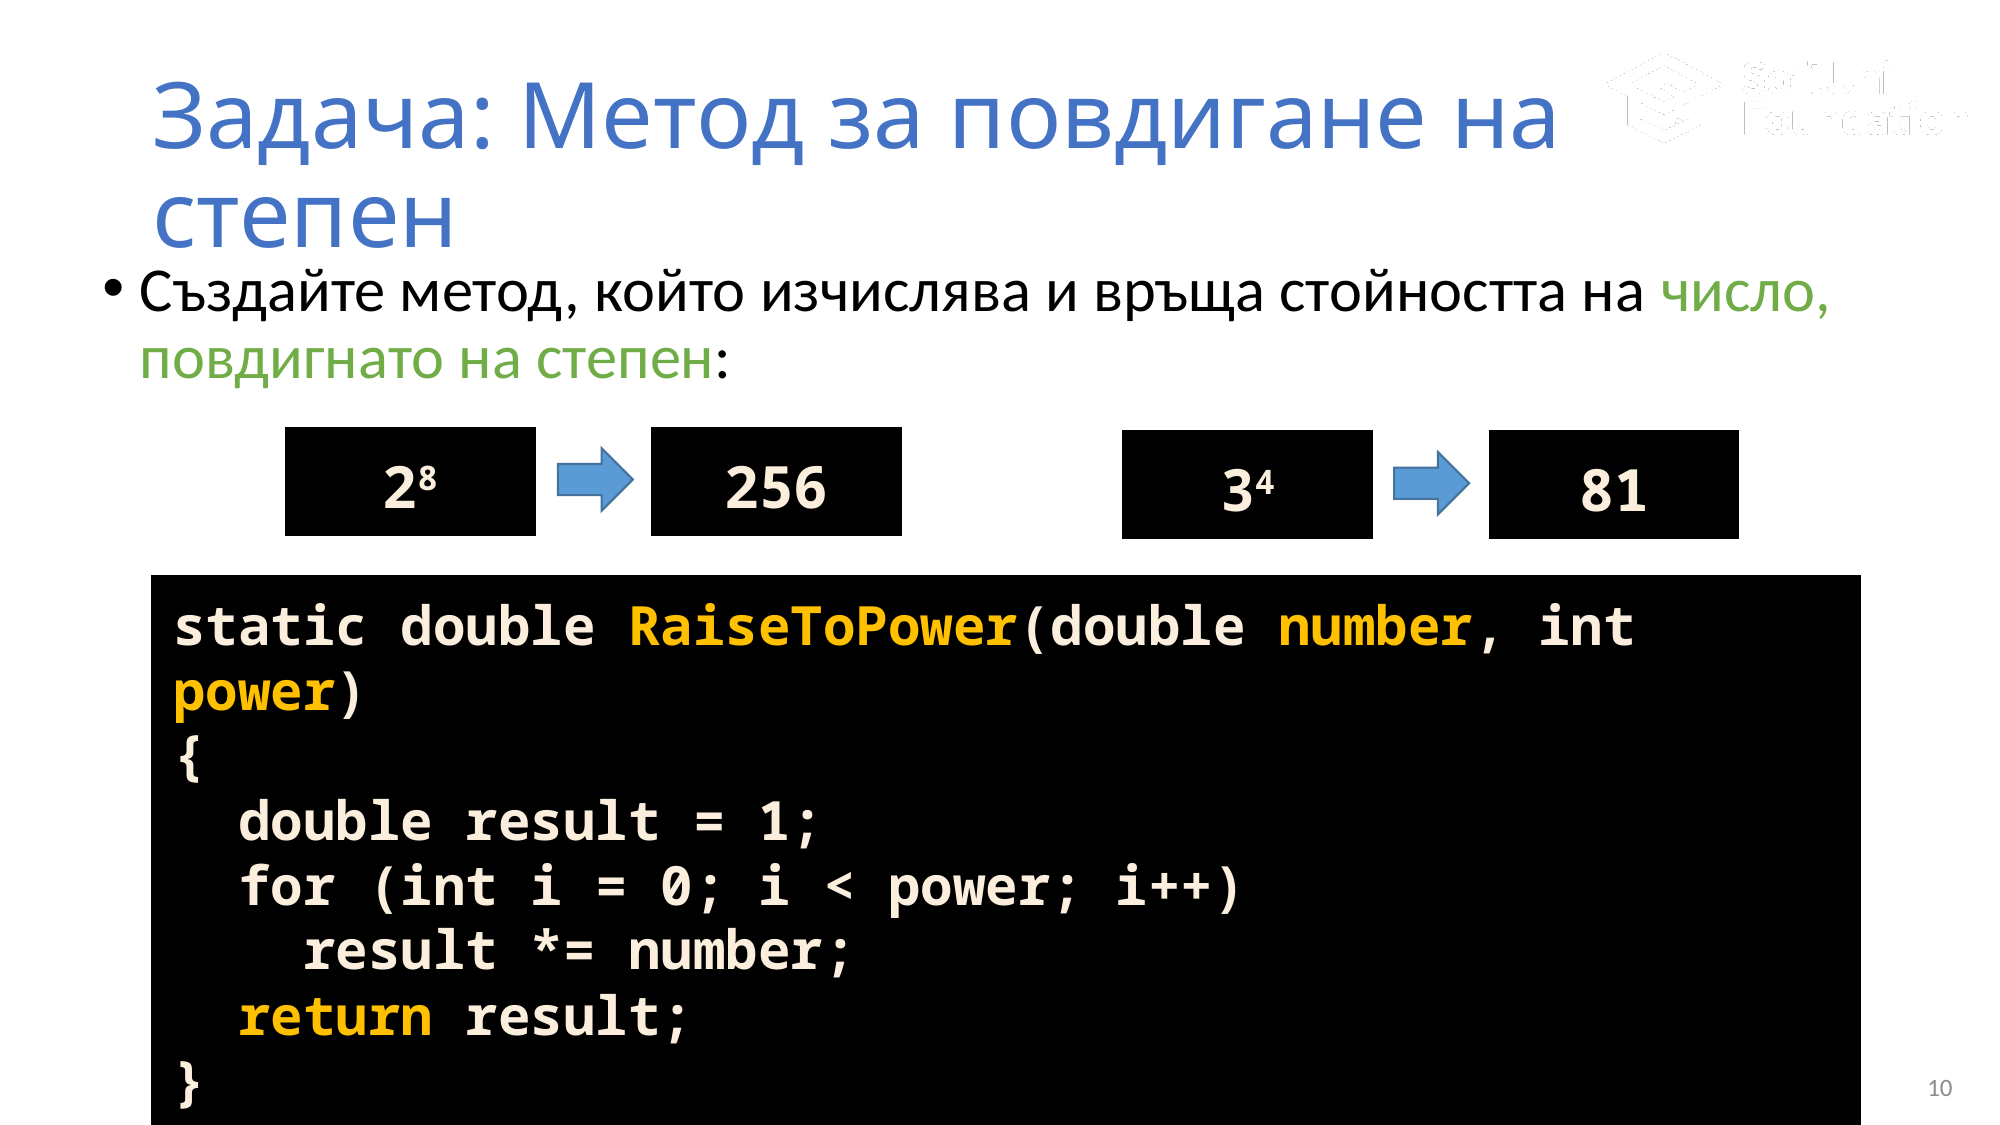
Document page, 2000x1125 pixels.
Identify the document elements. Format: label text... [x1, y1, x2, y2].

text_box 256 [648, 423, 905, 539]
text_box 28 [282, 423, 539, 539]
text_box 34 [1119, 427, 1376, 543]
text_box static double RaiseToPower(double number, int power) { double result = 1; for (int i = 0; i < power; i++) result *= number; return result; } [148, 572, 1864, 1125]
list Създайте метод, който изчислява и връща стойността на число, повдигнато на степен: [87, 249, 1968, 1083]
text_box [556, 445, 635, 514]
title Задача: Метод за повдигане на степен [137, 59, 1862, 278]
picture [1604, 52, 1968, 143]
text_box [1393, 449, 1471, 517]
text_box 81 [1486, 427, 1743, 543]
slide_number 10 [1897, 1070, 1968, 1103]
